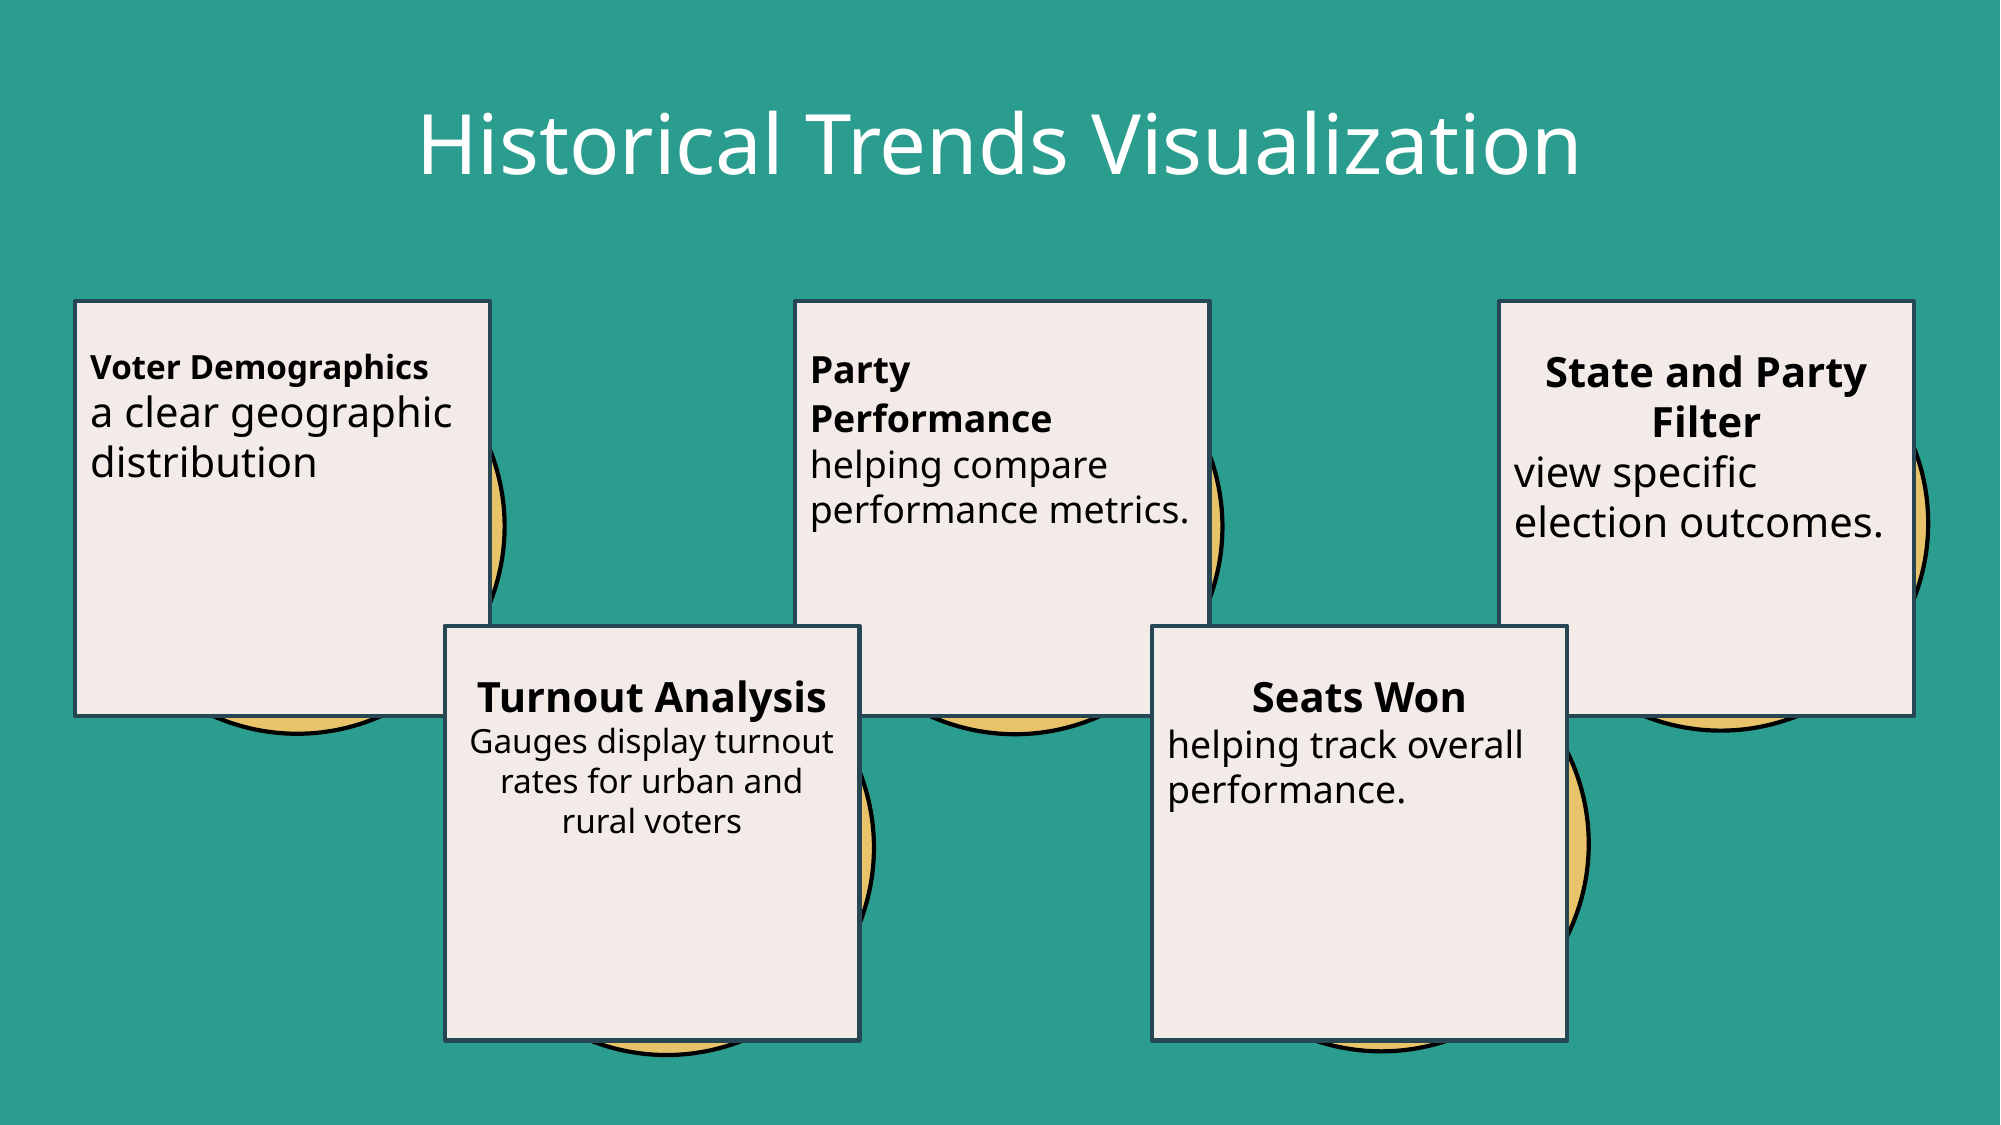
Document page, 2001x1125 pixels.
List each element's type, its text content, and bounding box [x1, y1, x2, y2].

list Turnout Analysis Gauges display turnout rates for urban and rural voters [443, 624, 862, 1043]
list Voter Demographics a clear geographic distribution [73, 299, 492, 718]
list State and Party Filter view specific election outcomes. [1497, 299, 1916, 718]
list Party Performance helping compare performance metrics. [793, 299, 1212, 718]
title Historical Trends Visualization [187, 83, 1813, 251]
list Seats Won helping track overall performance. [1150, 624, 1569, 1043]
